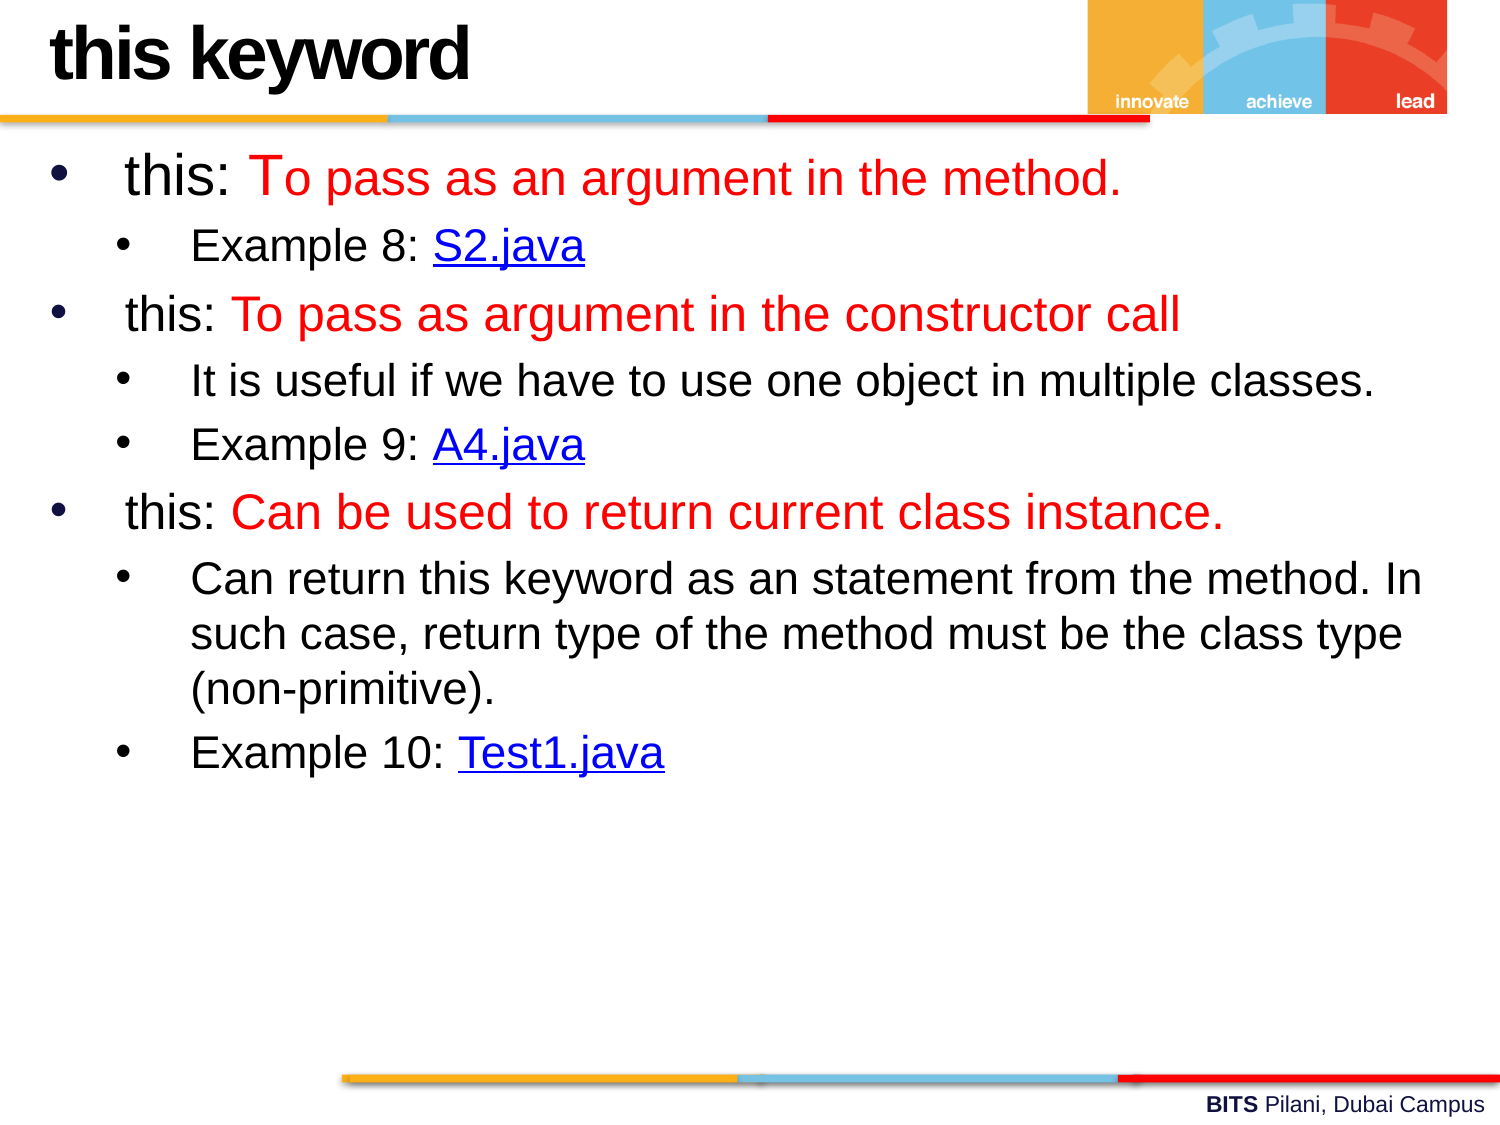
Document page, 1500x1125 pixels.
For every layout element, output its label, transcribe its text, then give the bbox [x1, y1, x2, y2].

list this keyword [34, 6, 1073, 108]
text_box [34, 129, 1450, 256]
list this: To pass as an argument in the method. Example 8: S2.java this: To pass as argument in the constructor call It is useful if we have to use one object in multiple classes. Example 9: A4.java this: Can be used to return current class instance. Can return this keyword as an statement from the method. In such case, return type of the method must be the class type (non-primitive). Example 10: Test1.java [34, 129, 1475, 1066]
picture [1087, 0, 1448, 114]
